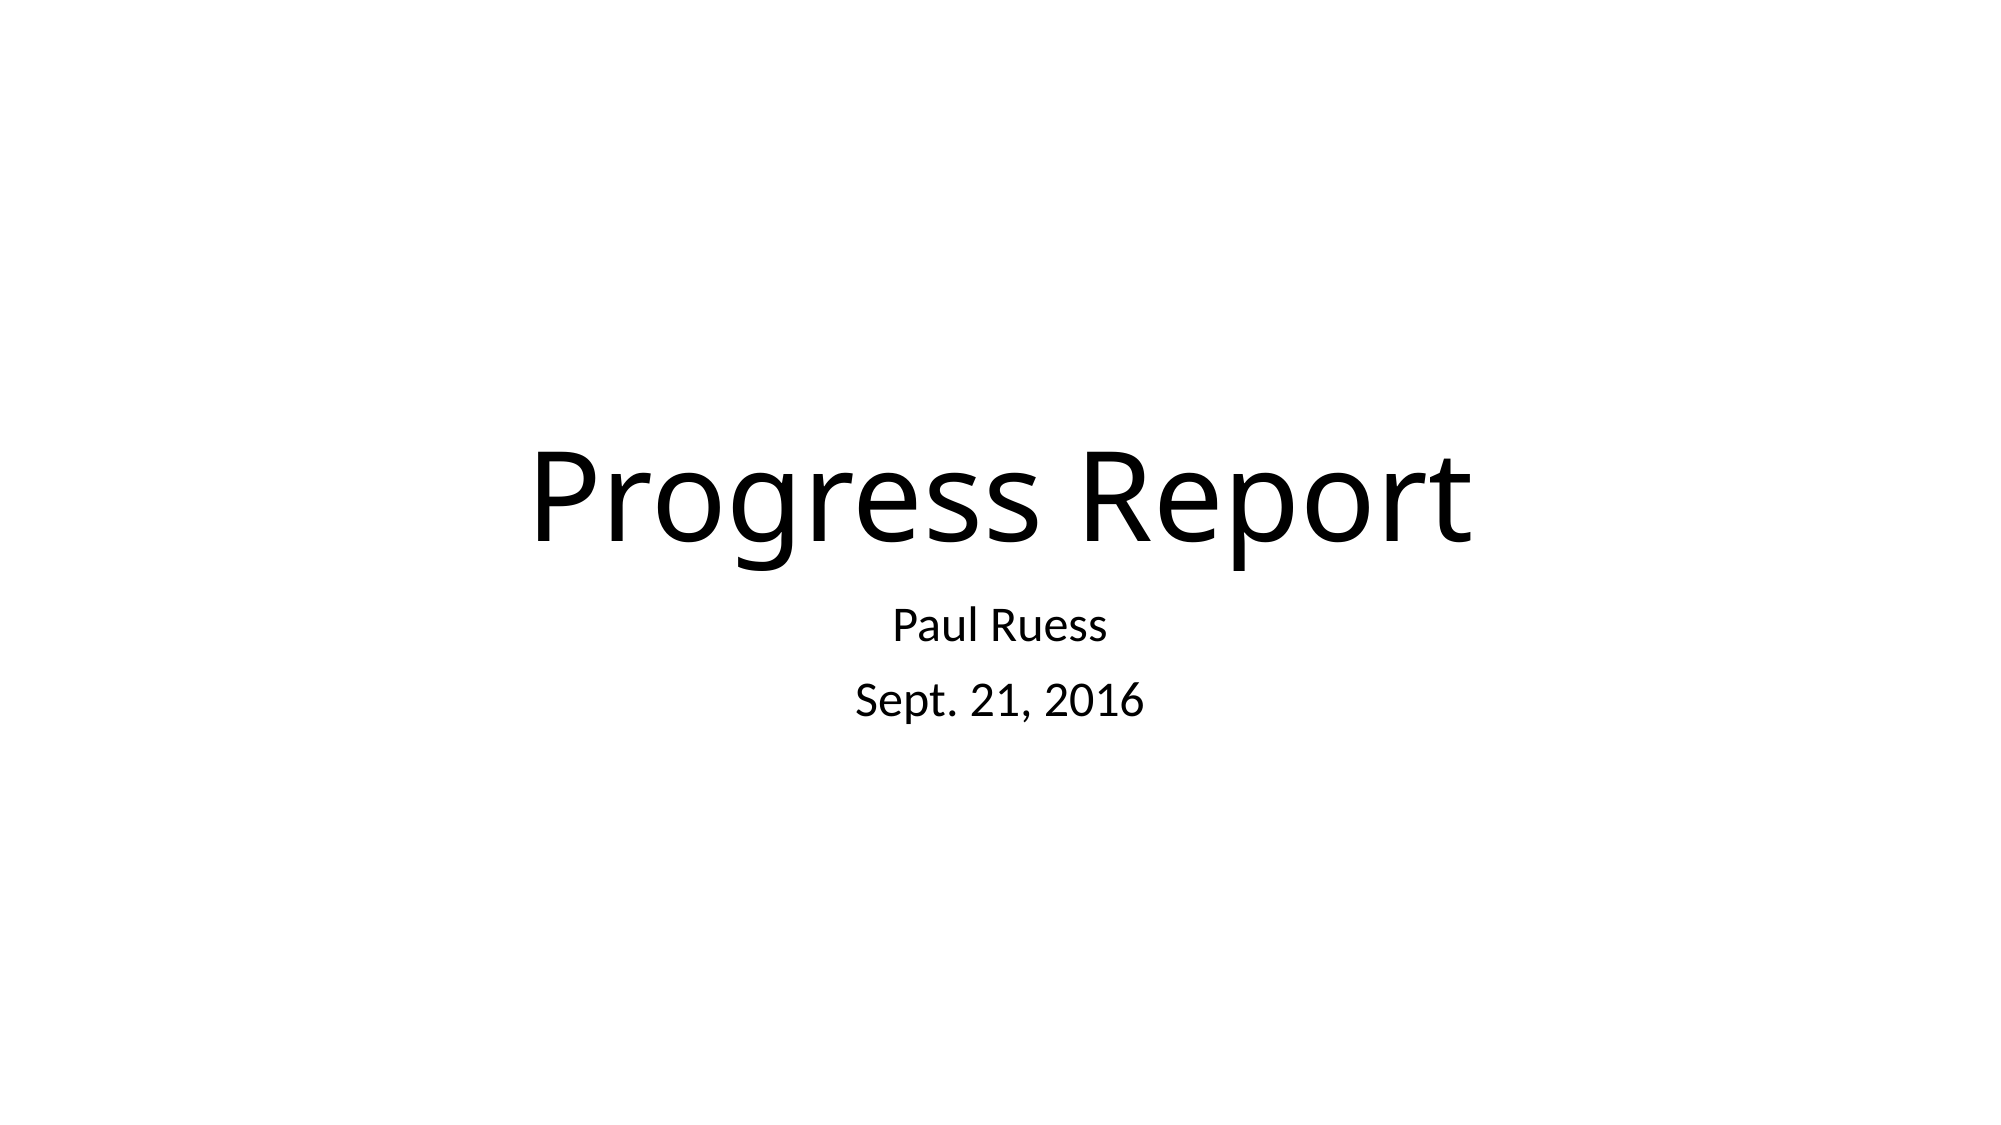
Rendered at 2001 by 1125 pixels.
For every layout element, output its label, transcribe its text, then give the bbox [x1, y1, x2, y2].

title Progress Report [249, 184, 1750, 576]
subtitle Paul Ruess Sept. 21, 2016 [249, 590, 1750, 863]
